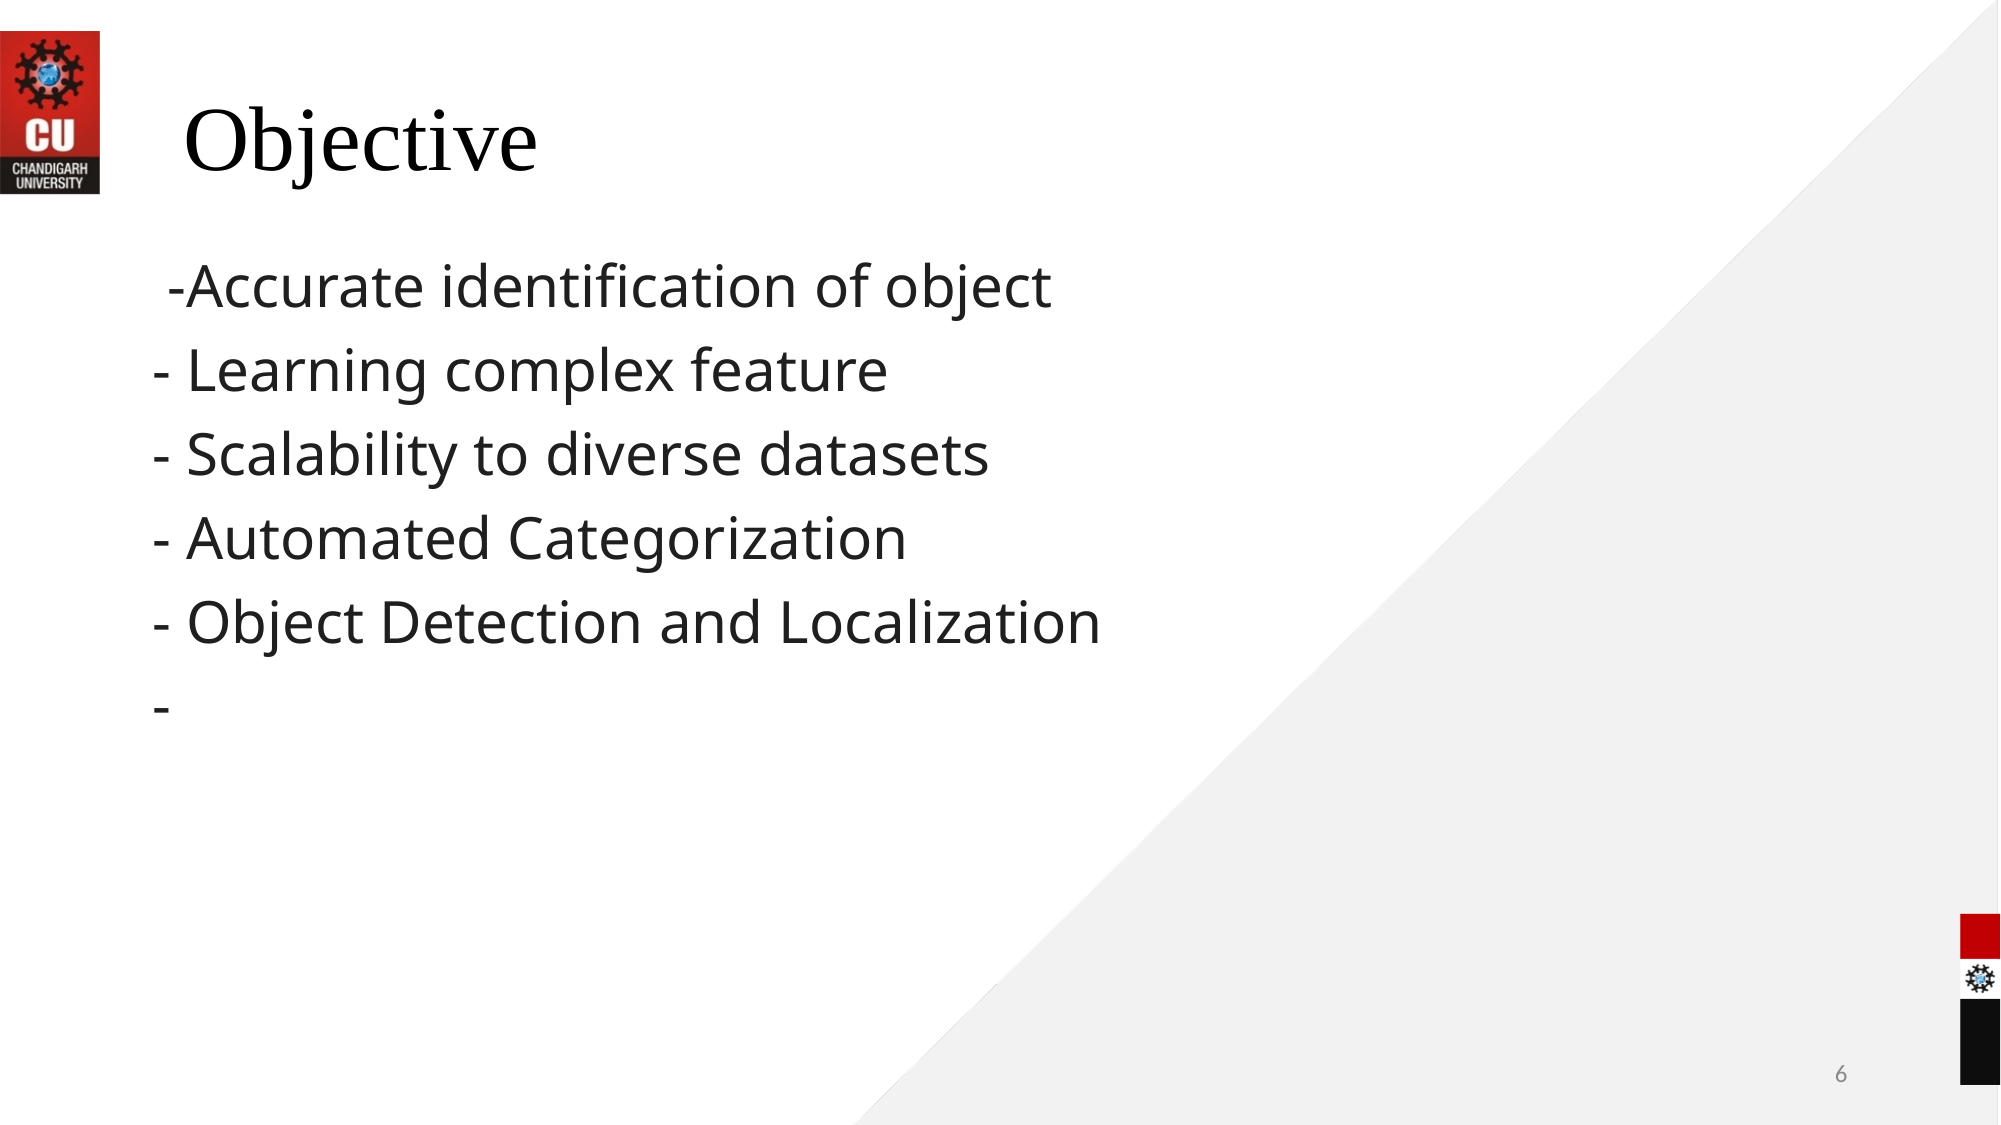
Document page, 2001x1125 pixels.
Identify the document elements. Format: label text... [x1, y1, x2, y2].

title Objective [168, 32, 1894, 250]
slide_number 6 [1412, 1042, 1863, 1103]
list -Accurate identification of object - Learning complex feature - Scalability to diverse datasets - Automated Categorization - Object Detection and Localization - [137, 250, 1863, 974]
picture [0, 0, 2001, 1125]
